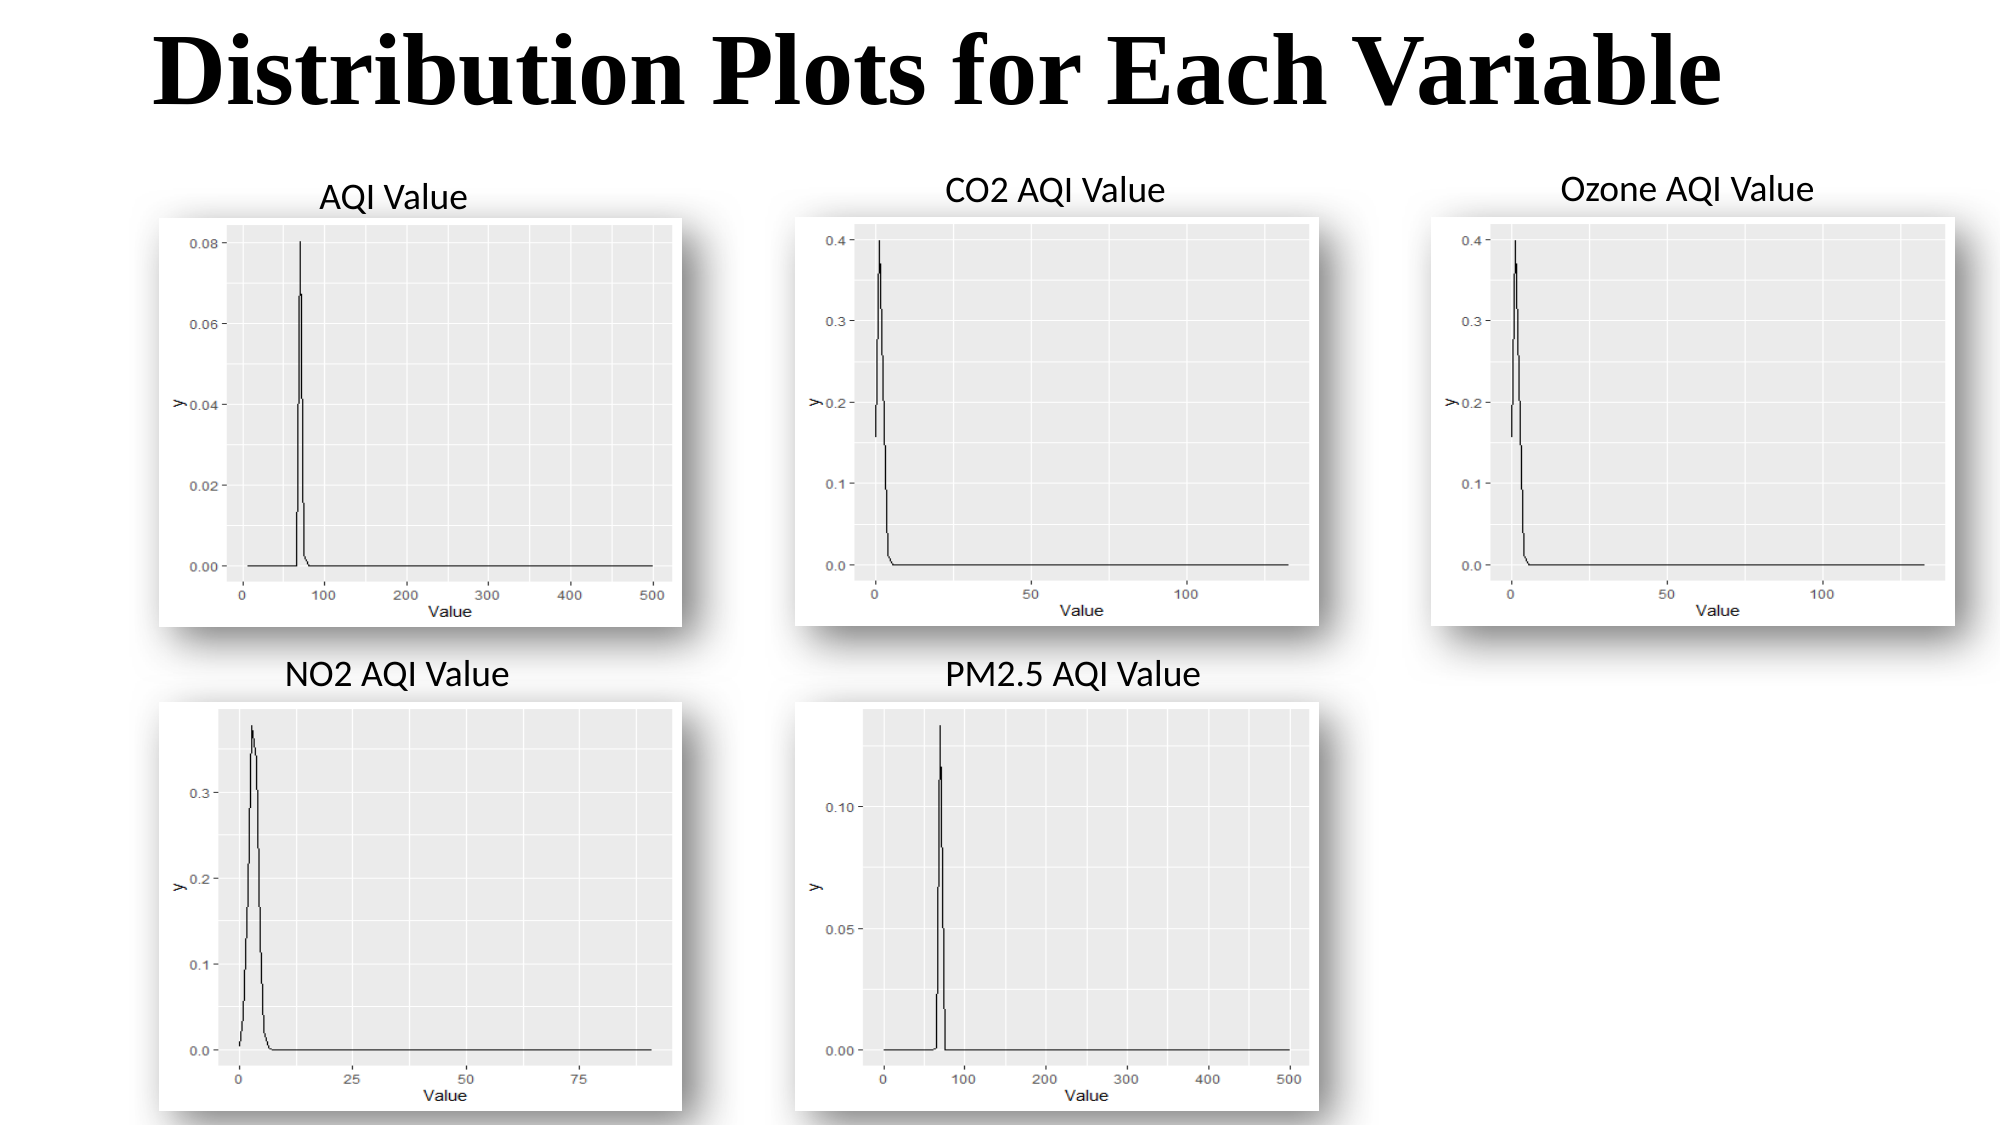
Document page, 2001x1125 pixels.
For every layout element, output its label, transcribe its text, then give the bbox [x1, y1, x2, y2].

picture [795, 702, 1319, 1111]
text_box AQI Value [304, 164, 537, 218]
picture [159, 702, 682, 1111]
text_box PM2.5 AQI Value [930, 642, 1232, 702]
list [159, 218, 682, 627]
text_box CO2 AQI Value [930, 158, 1183, 217]
text_box NO2 AQI Value [269, 642, 549, 702]
picture [795, 217, 1319, 626]
picture [1431, 217, 1955, 626]
text_box Ozone AQI Value [1545, 156, 1840, 217]
title Distribution Plots for Each Variable [137, 0, 1863, 181]
